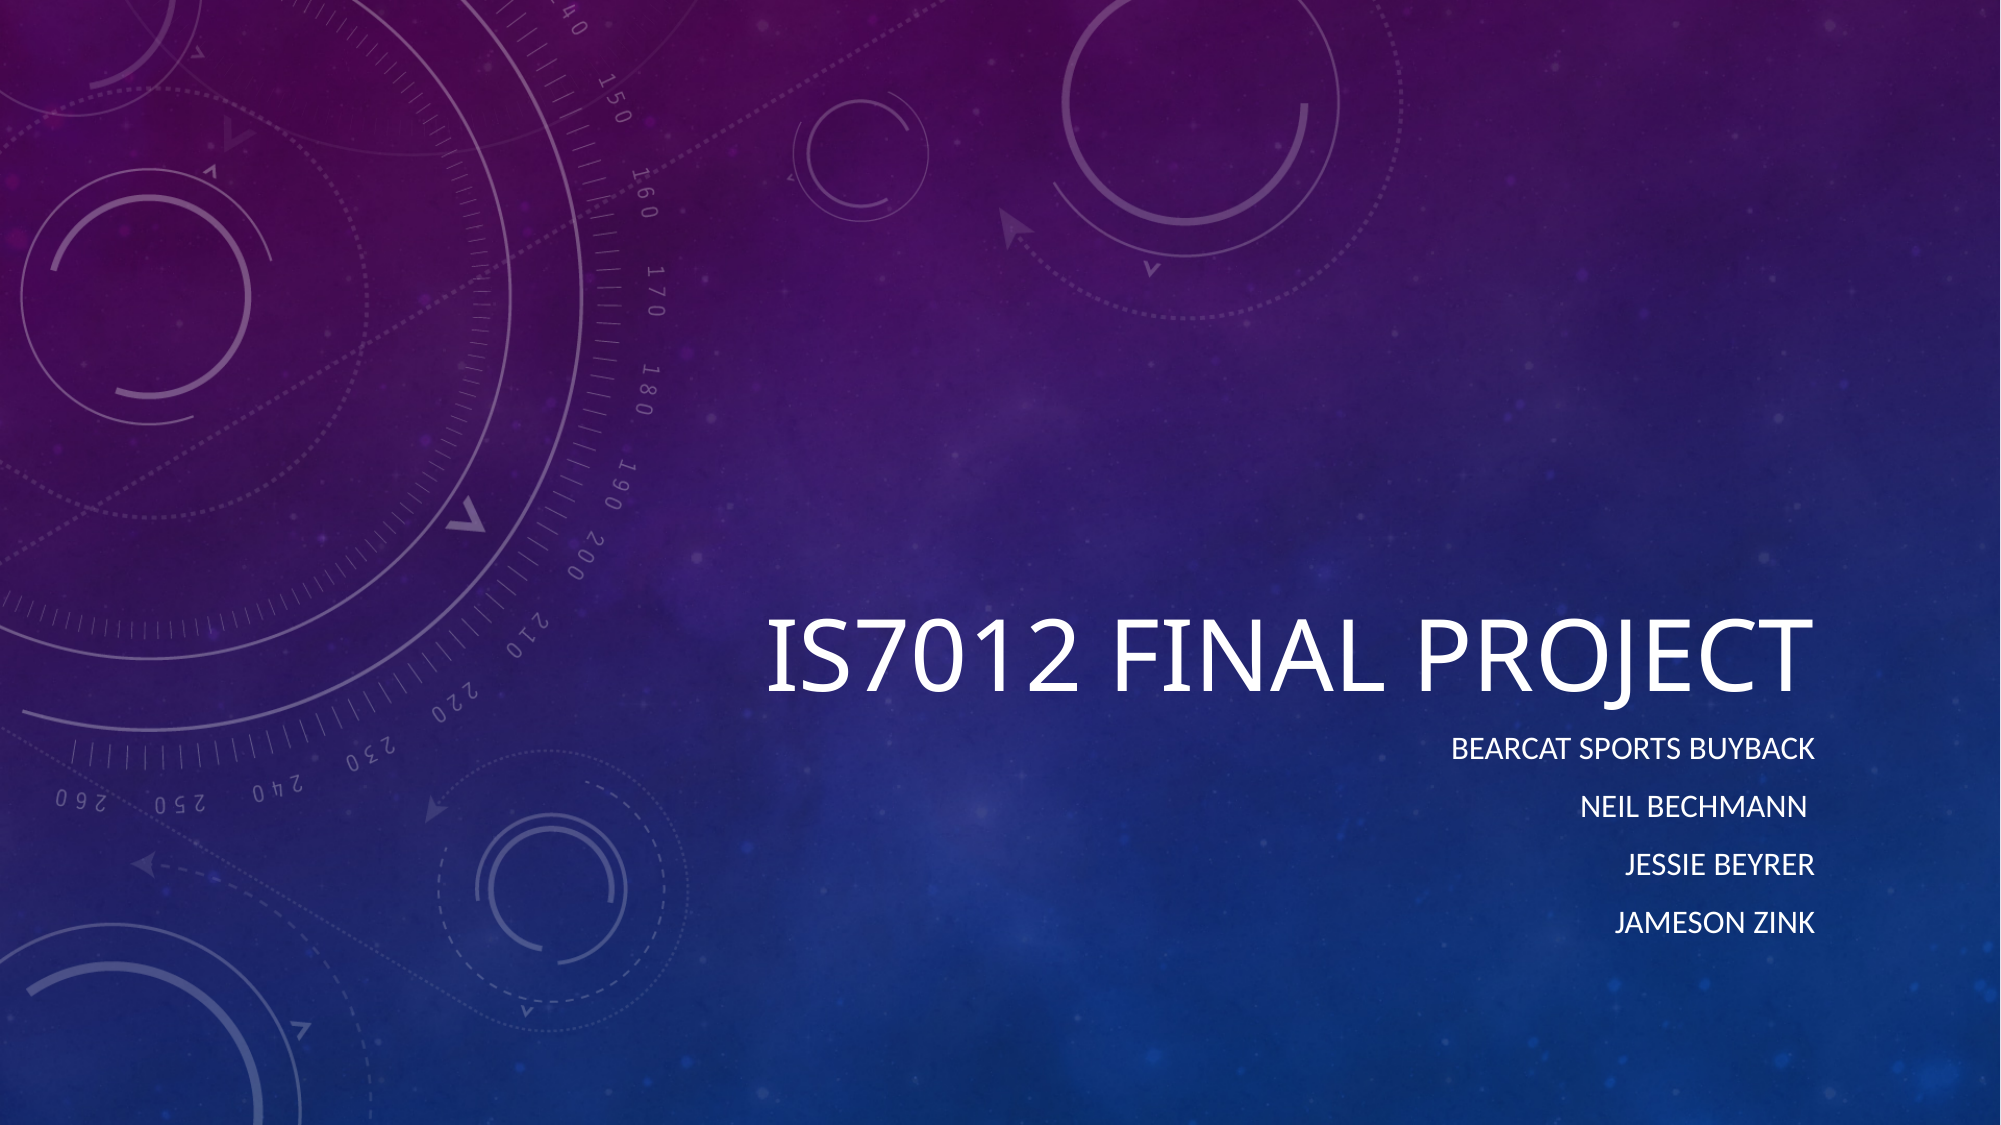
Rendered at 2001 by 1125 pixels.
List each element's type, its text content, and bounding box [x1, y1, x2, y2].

picture [0, 0, 2001, 1125]
title IS7012 Final Project [650, 322, 1831, 719]
subtitle Bearcat Sports Buyback Neil Bechmann Jessie Beyrer Jameson Zink [650, 719, 1831, 950]
